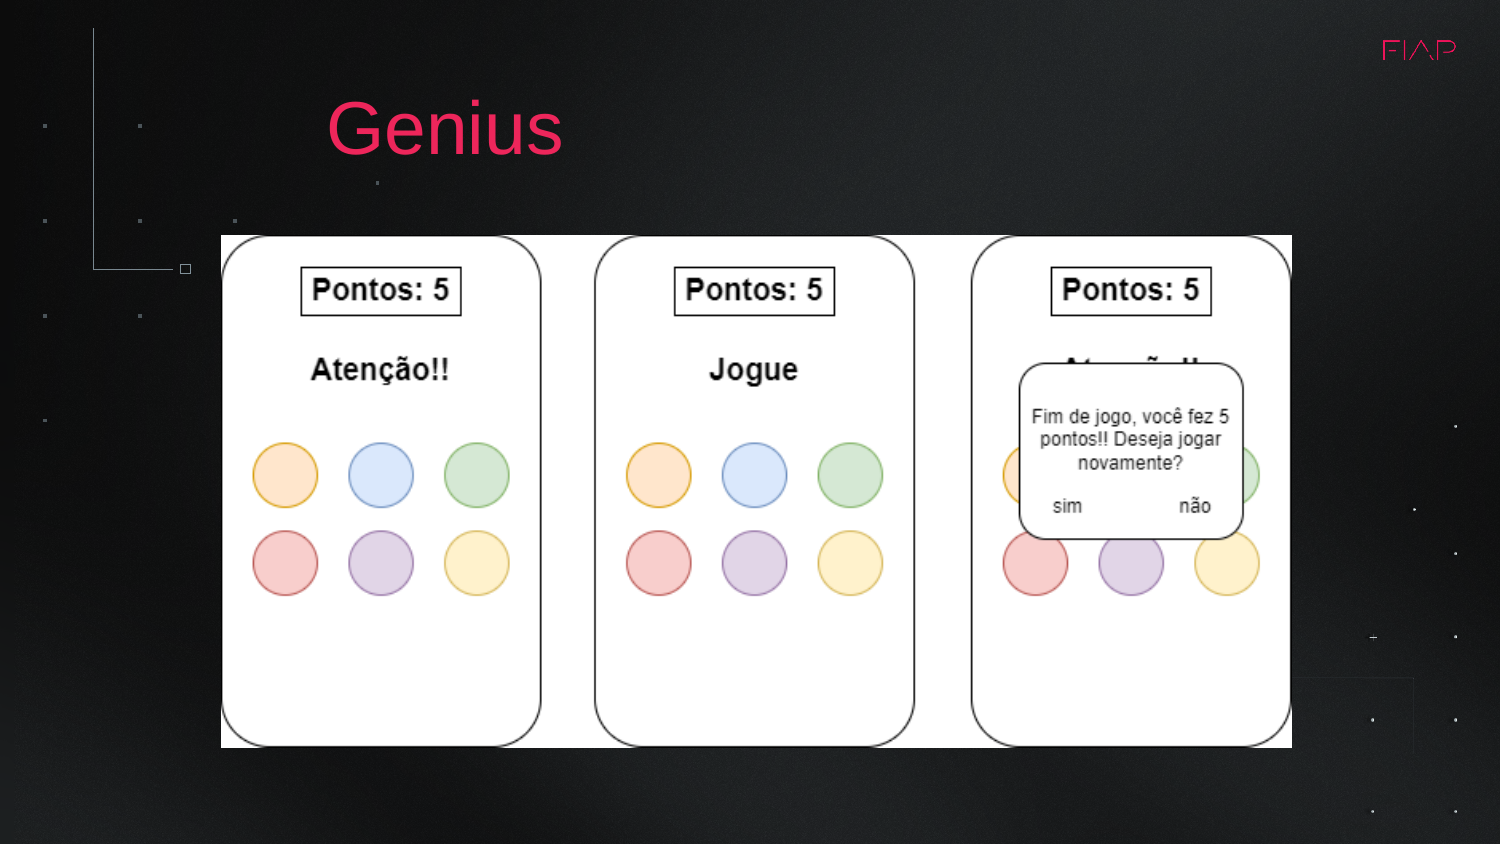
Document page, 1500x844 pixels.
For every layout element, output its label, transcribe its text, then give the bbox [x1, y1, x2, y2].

picture [0, 0, 1500, 844]
text_box Genius [383, 72, 1126, 177]
